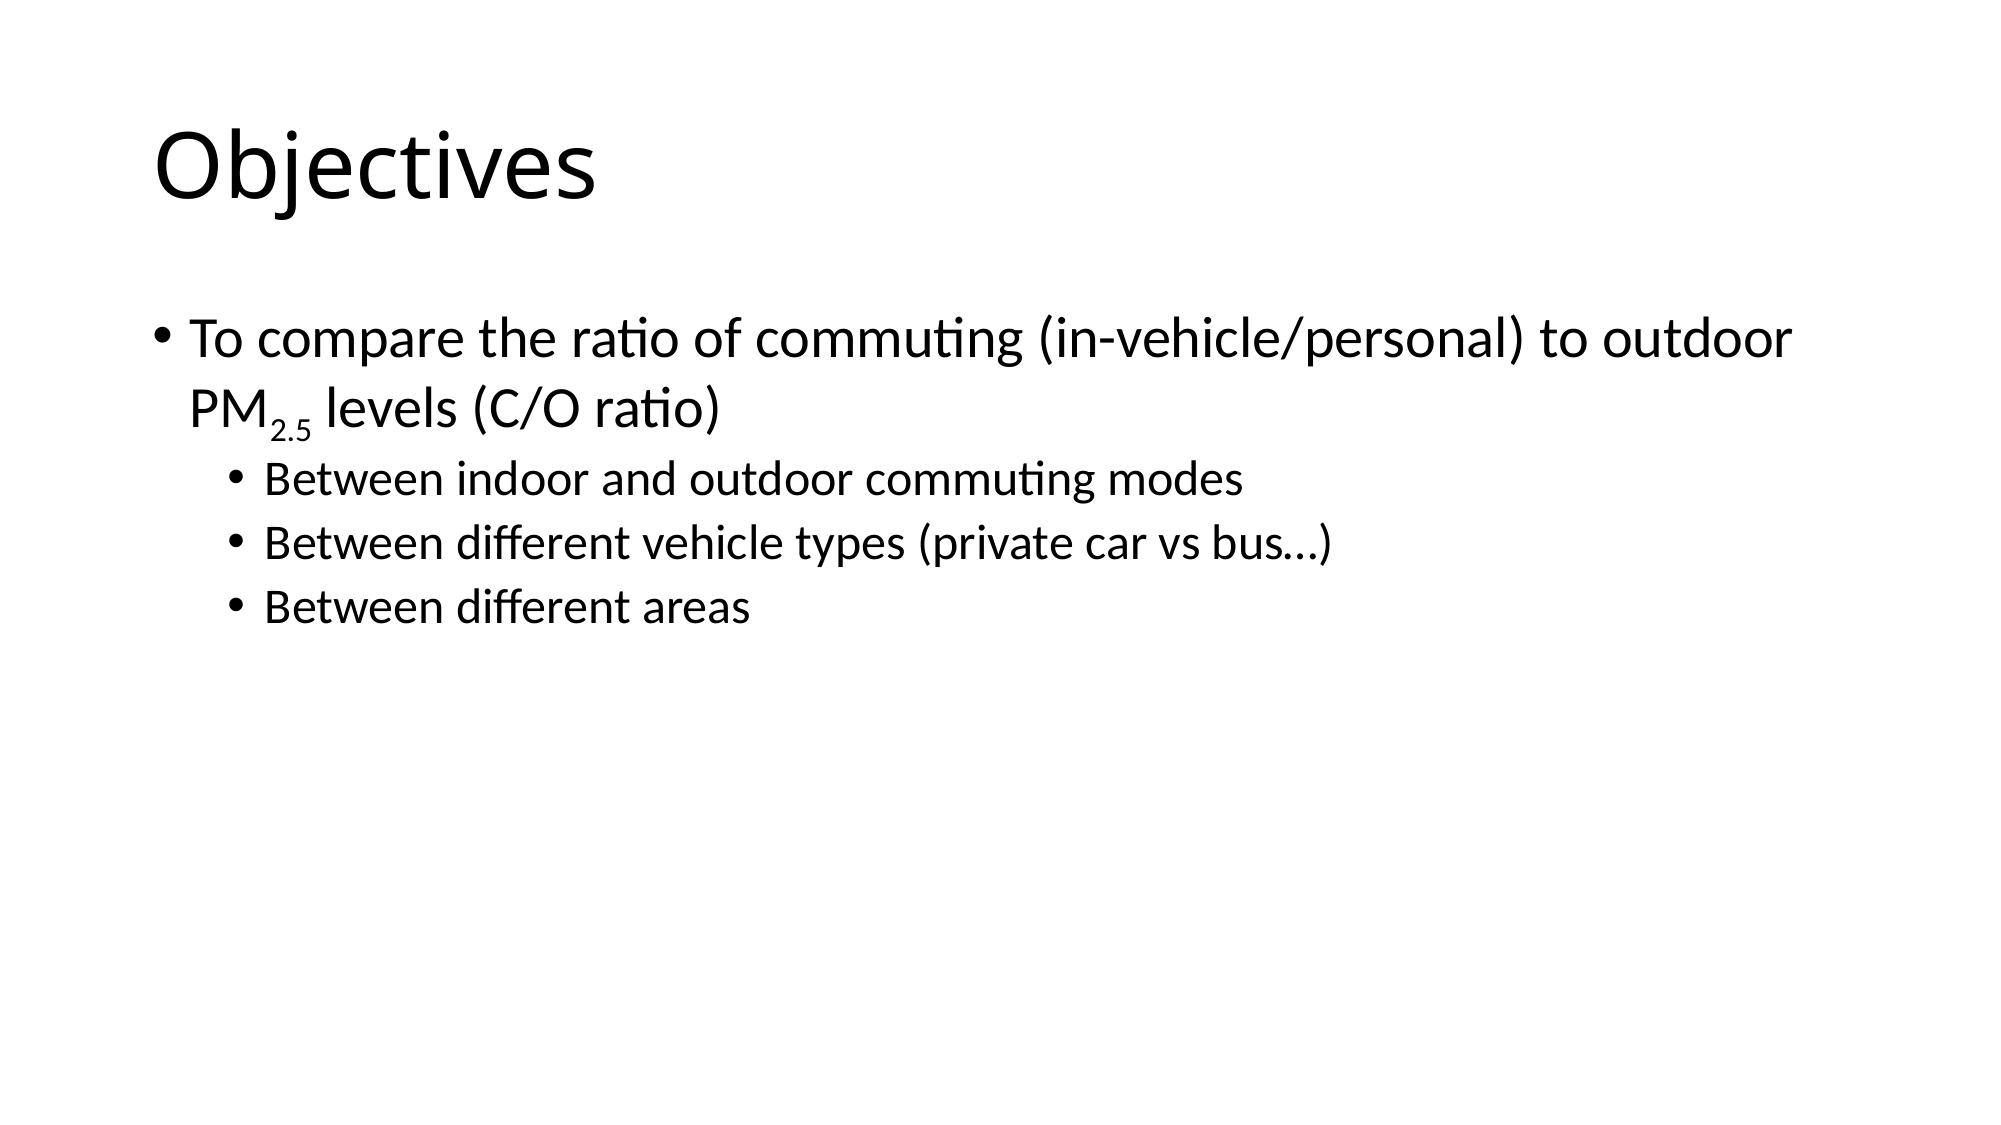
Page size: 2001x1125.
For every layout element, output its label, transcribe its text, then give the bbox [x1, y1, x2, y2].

title Objectives [137, 59, 1863, 278]
list To compare the ratio of commuting (in-vehicle/personal) to outdoor PM2.5 levels (C/O ratio) Between indoor and outdoor commuting modes Between different vehicle types (private car vs bus…) Between different areas [137, 299, 1863, 1014]
